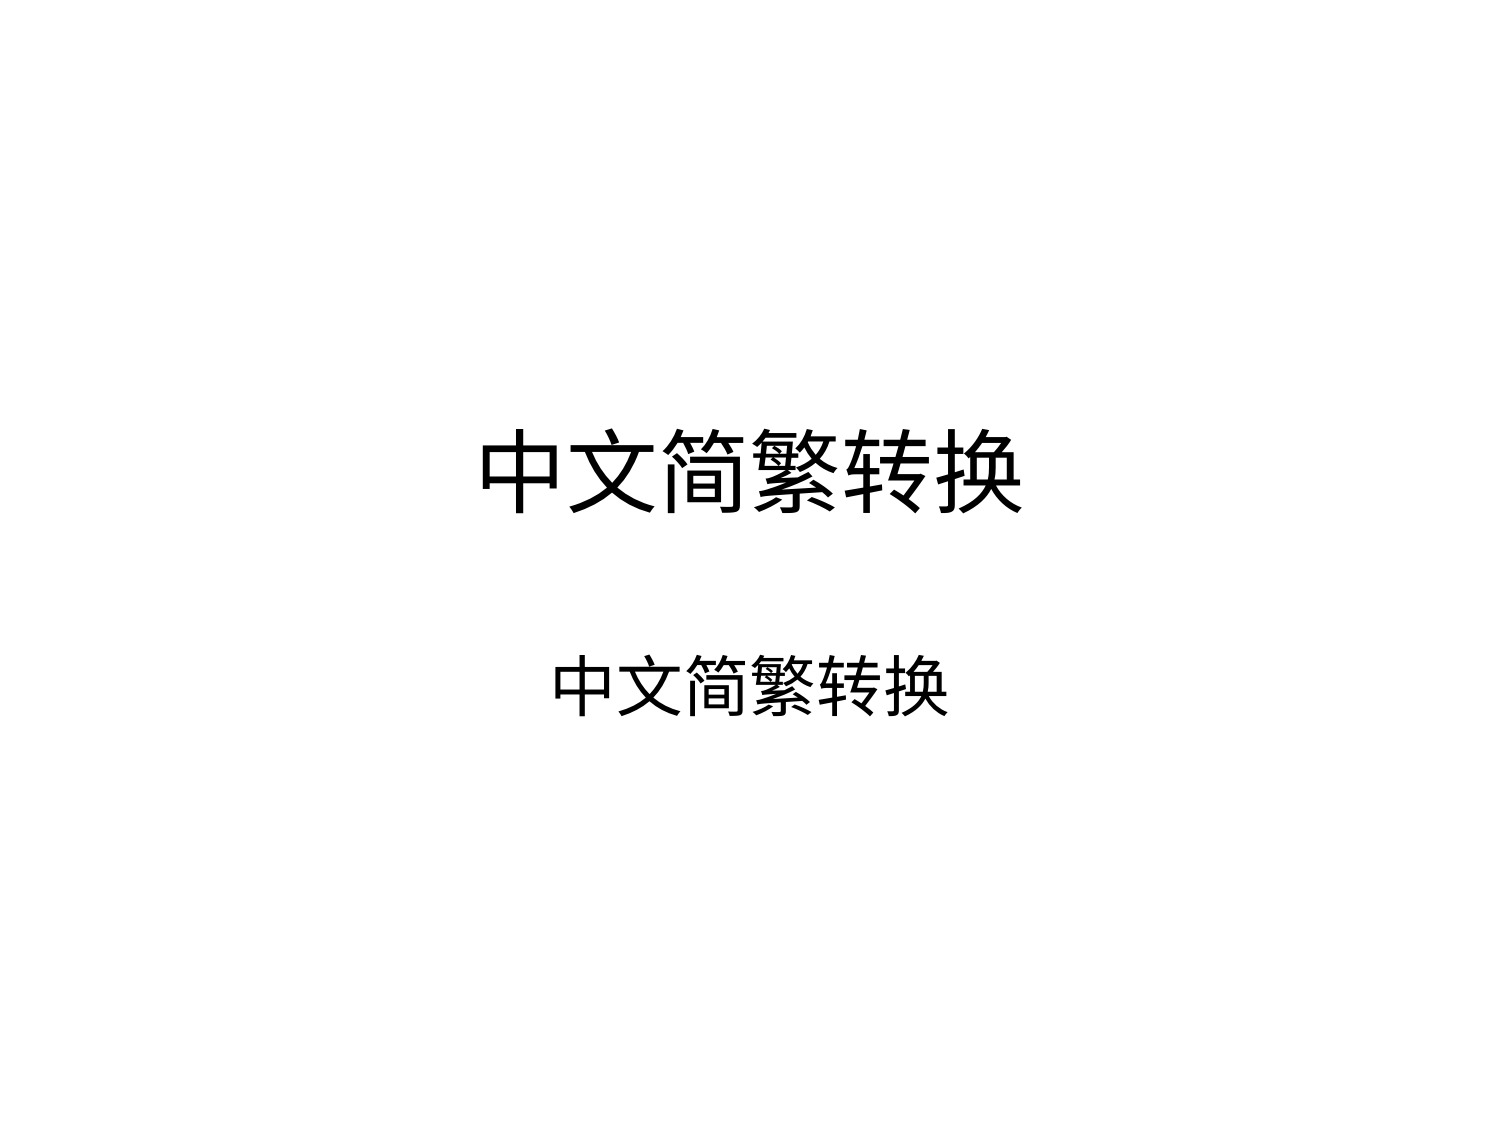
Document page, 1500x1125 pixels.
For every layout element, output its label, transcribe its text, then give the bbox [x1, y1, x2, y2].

title 中文简繁转换 [112, 349, 1388, 591]
subtitle 中文简繁转换 [225, 637, 1275, 925]
